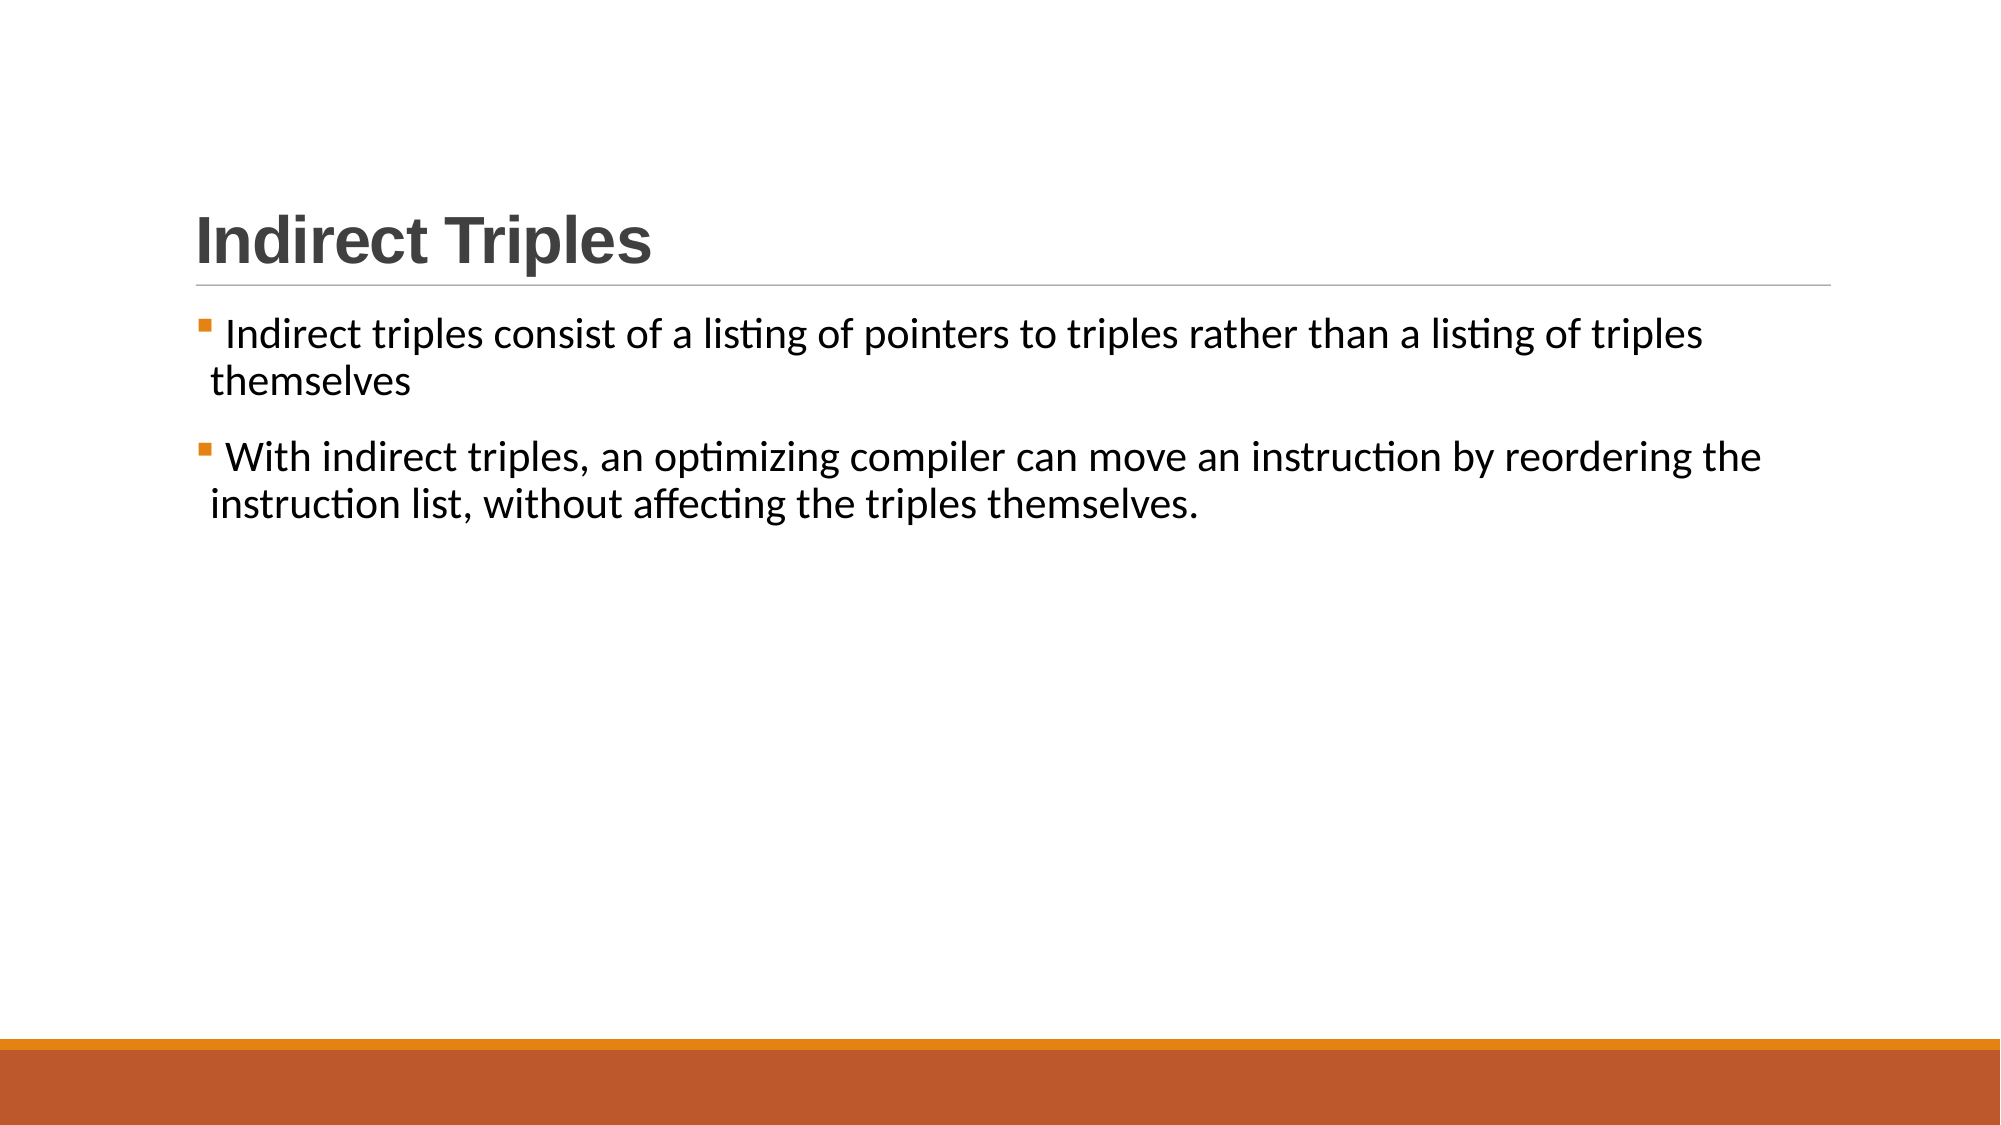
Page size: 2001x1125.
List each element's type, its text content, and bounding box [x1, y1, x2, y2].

list Indirect triples consist of a listing of pointers to triples rather than a listing of triples themselves With indirect triples, an optimizing compiler can move an instruction by reordering the instruction list, without affecting the triples themselves. [179, 302, 1831, 964]
title Indirect Triples [179, 46, 1831, 286]
